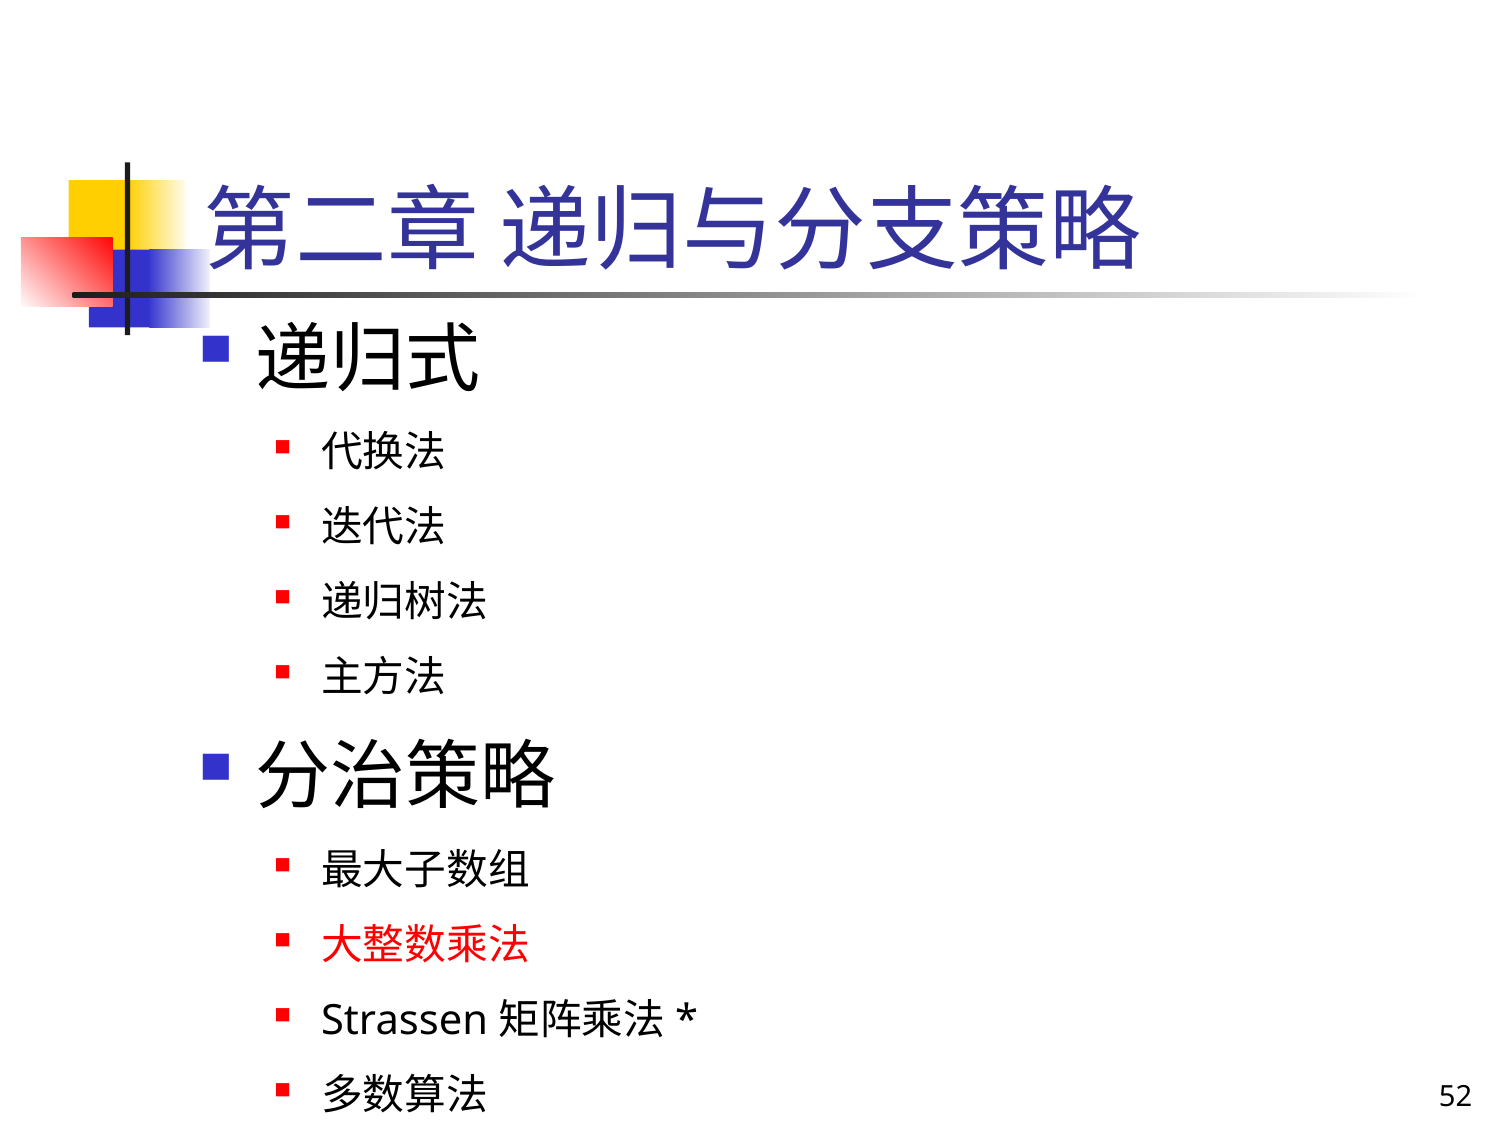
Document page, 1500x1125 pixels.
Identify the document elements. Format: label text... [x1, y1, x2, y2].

list 递归式 代换法 迭代法 递归树法 主方法 分治策略 最大子数组 大整数乘法 Strassen矩阵乘法* 多数算法 [184, 302, 1460, 1116]
slide_number 52 [1174, 1049, 1488, 1125]
title 第二章 递归与分支策略 [188, 101, 1468, 289]
